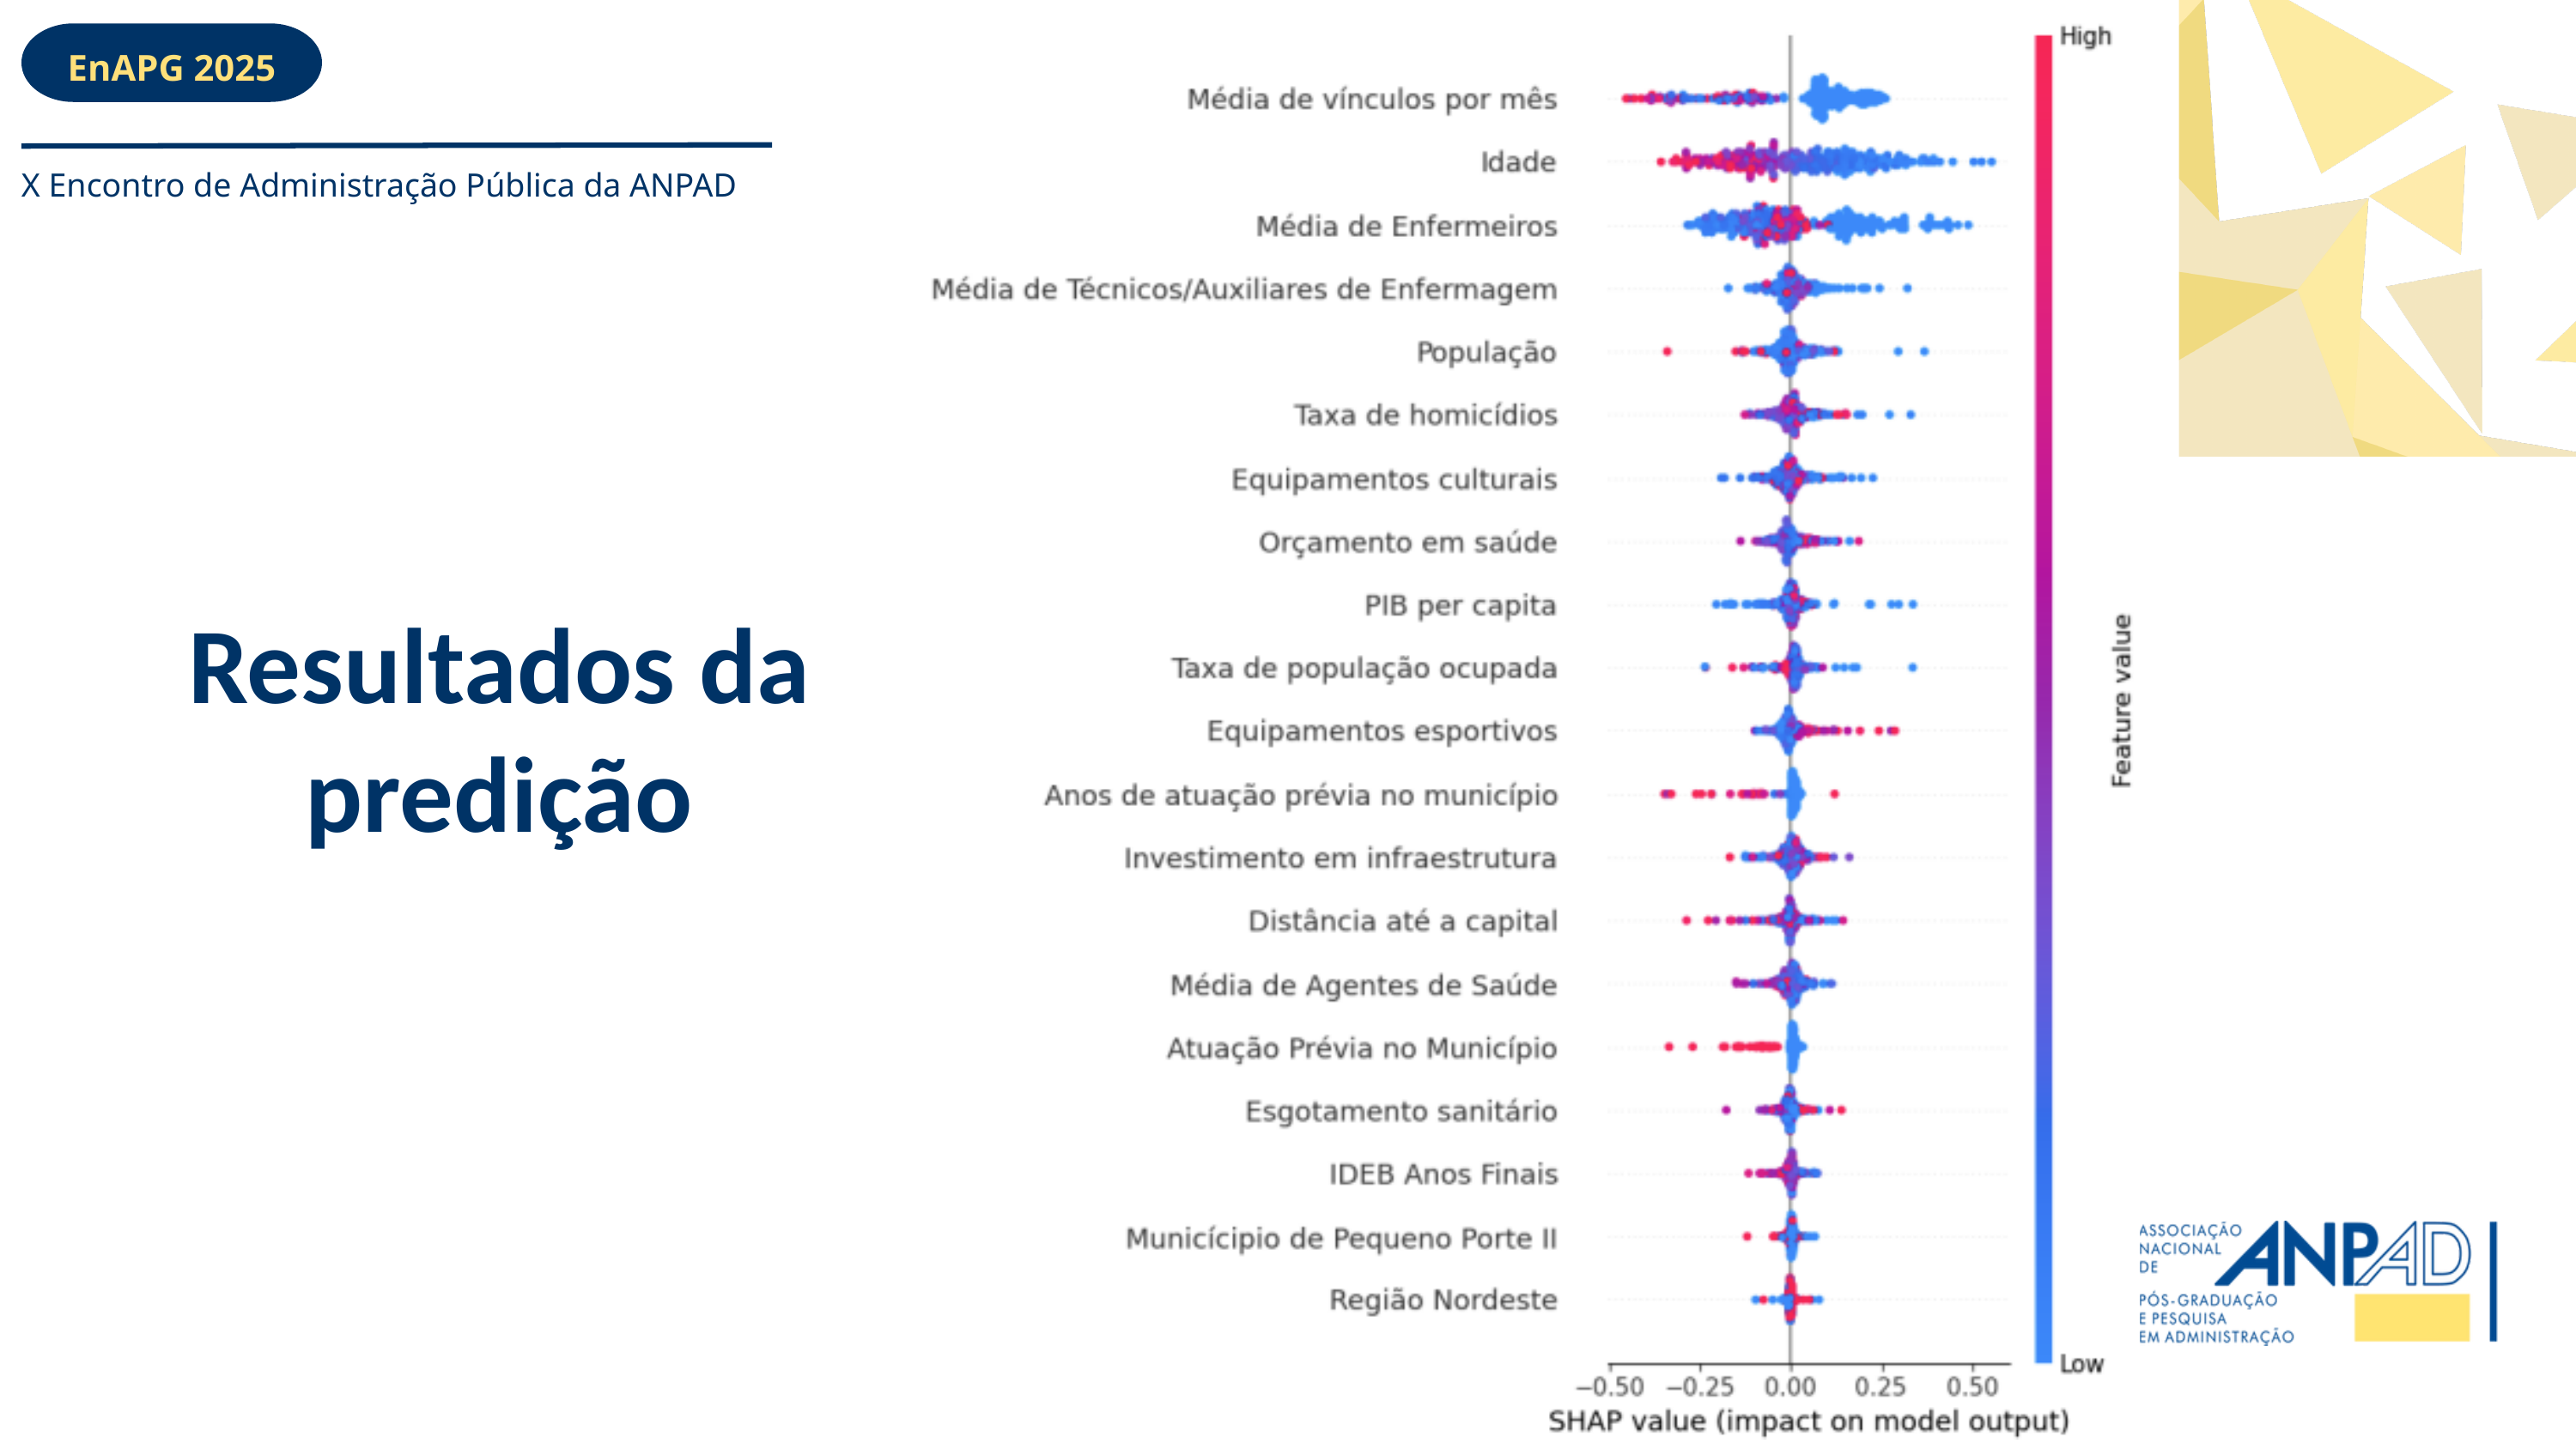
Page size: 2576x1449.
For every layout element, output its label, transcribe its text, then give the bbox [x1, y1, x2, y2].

text_box [2178, 0, 2576, 457]
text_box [21, 23, 323, 102]
picture [919, 14, 2141, 1440]
text_box [2147, 1221, 2498, 1346]
text_box Resultados da predição [0, 590, 914, 861]
text_box X Encontro de Administração Pública da ANPAD [21, 153, 865, 203]
